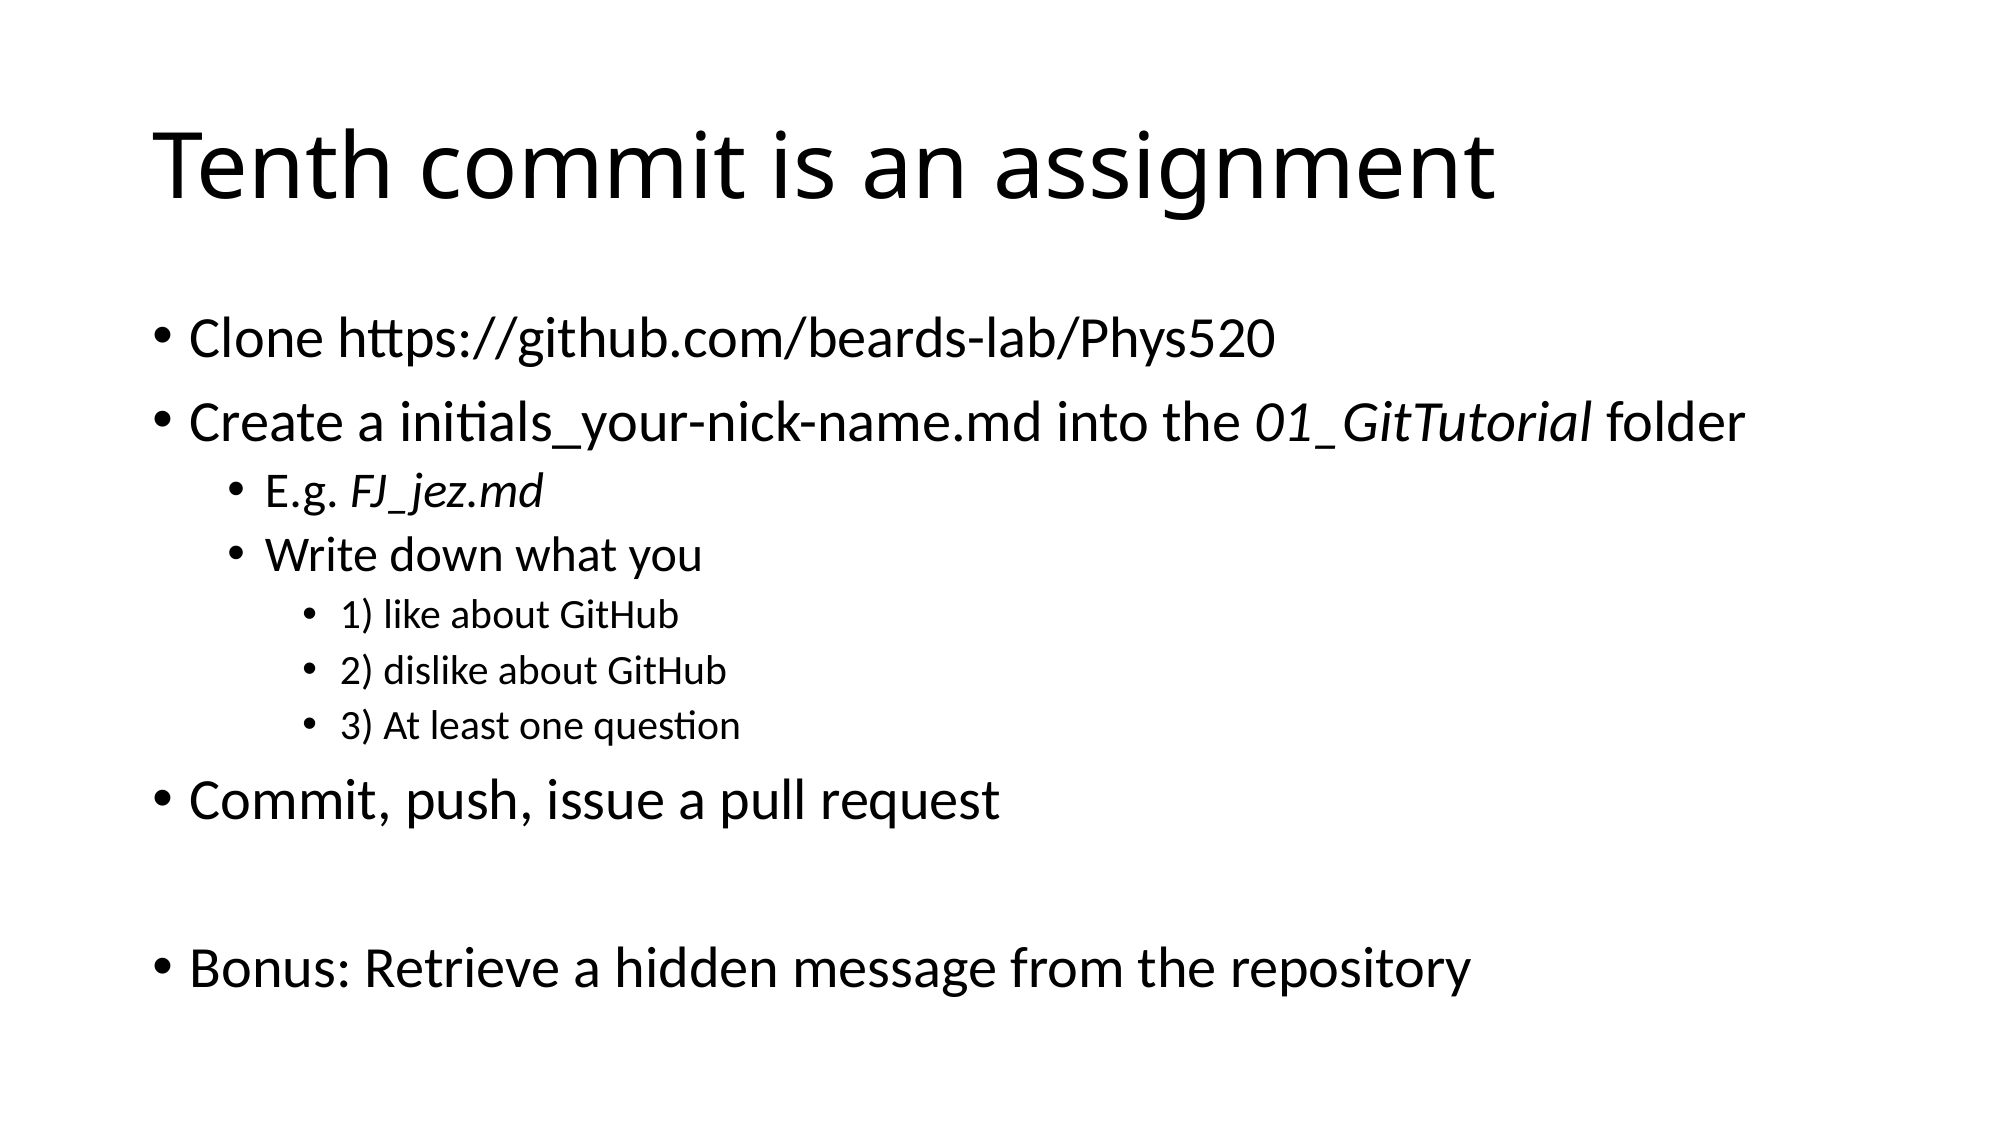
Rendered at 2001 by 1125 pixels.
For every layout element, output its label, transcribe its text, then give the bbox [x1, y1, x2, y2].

list Clone https://github.com/beards-lab/Phys520 Create a initials_your-nick-name.md into the 01_GitTutorial folder E.g. FJ_jez.md Write down what you 1) like about GitHub 2) dislike about GitHub 3) At least one question Commit, push, issue a pull request Bonus: Retrieve a hidden message from the repository [137, 299, 1863, 1014]
title Tenth commit is an assignment [137, 59, 1863, 278]
